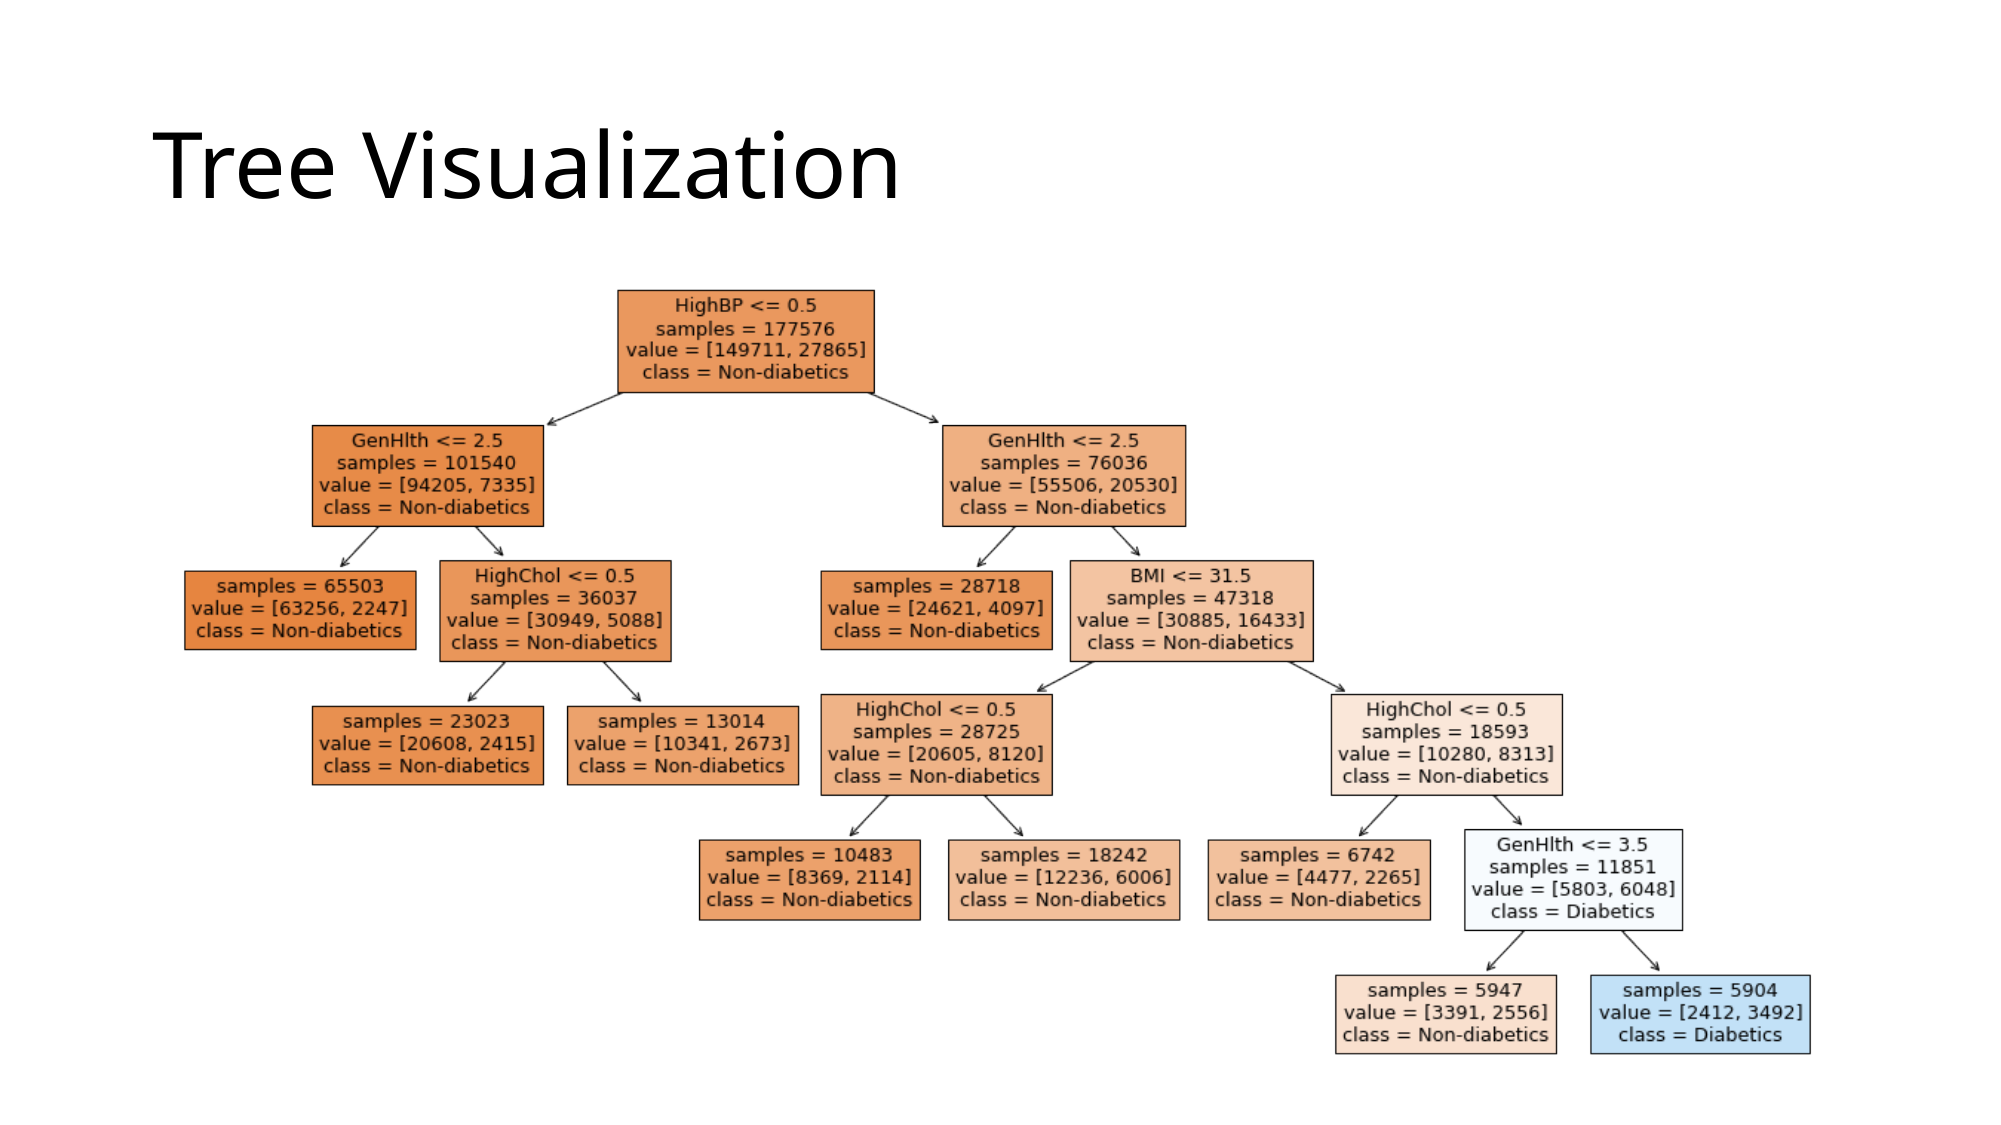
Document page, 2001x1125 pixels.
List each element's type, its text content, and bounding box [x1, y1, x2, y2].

title Tree Visualization [137, 59, 1863, 278]
picture [162, 263, 1838, 1092]
